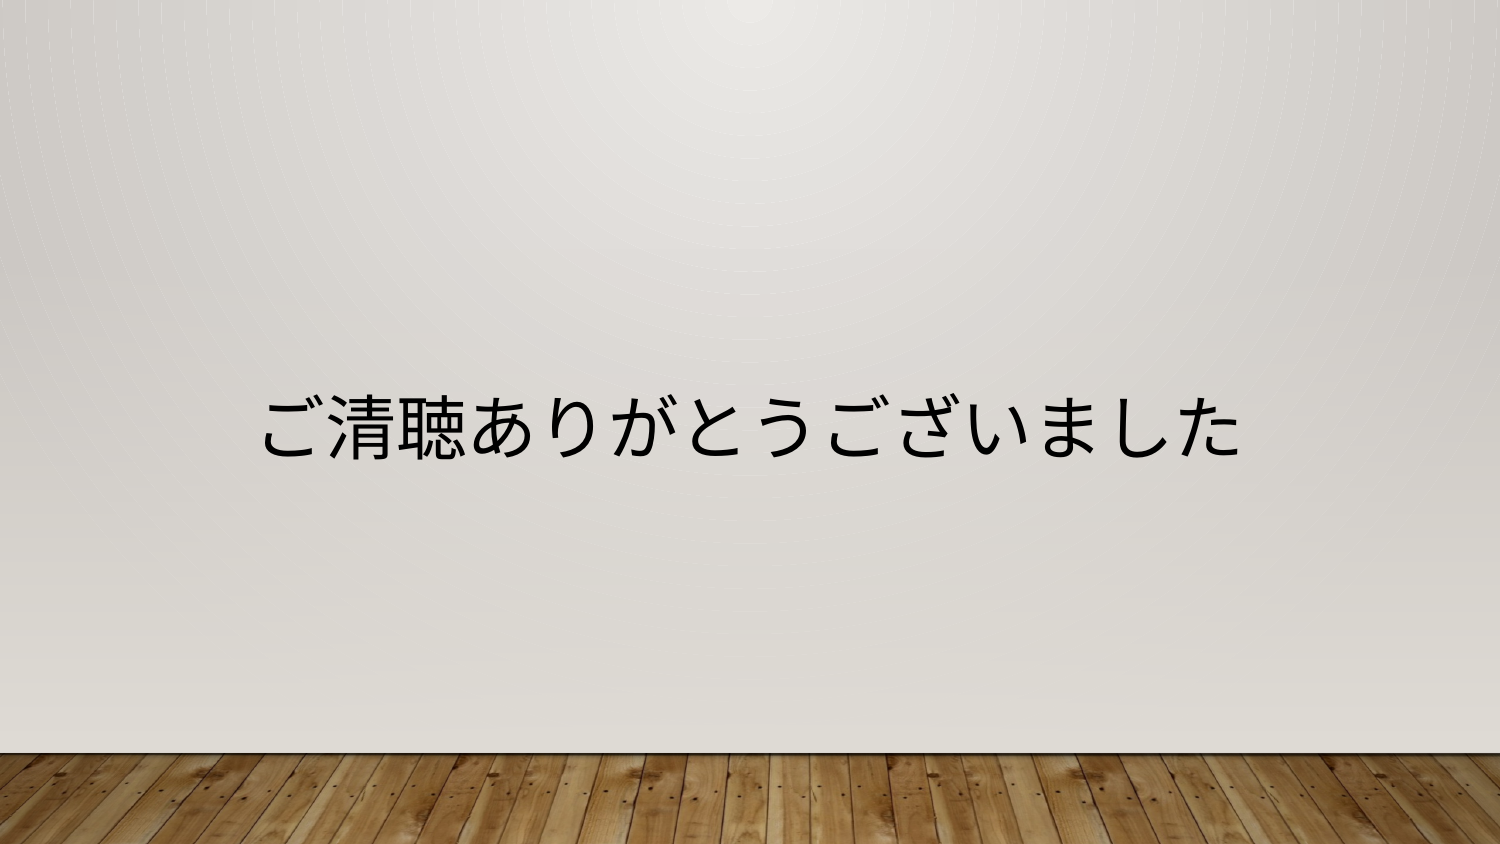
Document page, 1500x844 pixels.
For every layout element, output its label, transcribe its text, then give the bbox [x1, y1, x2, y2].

picture [0, 753, 1500, 844]
list ご清聴ありがとうございました [51, 85, 1449, 750]
